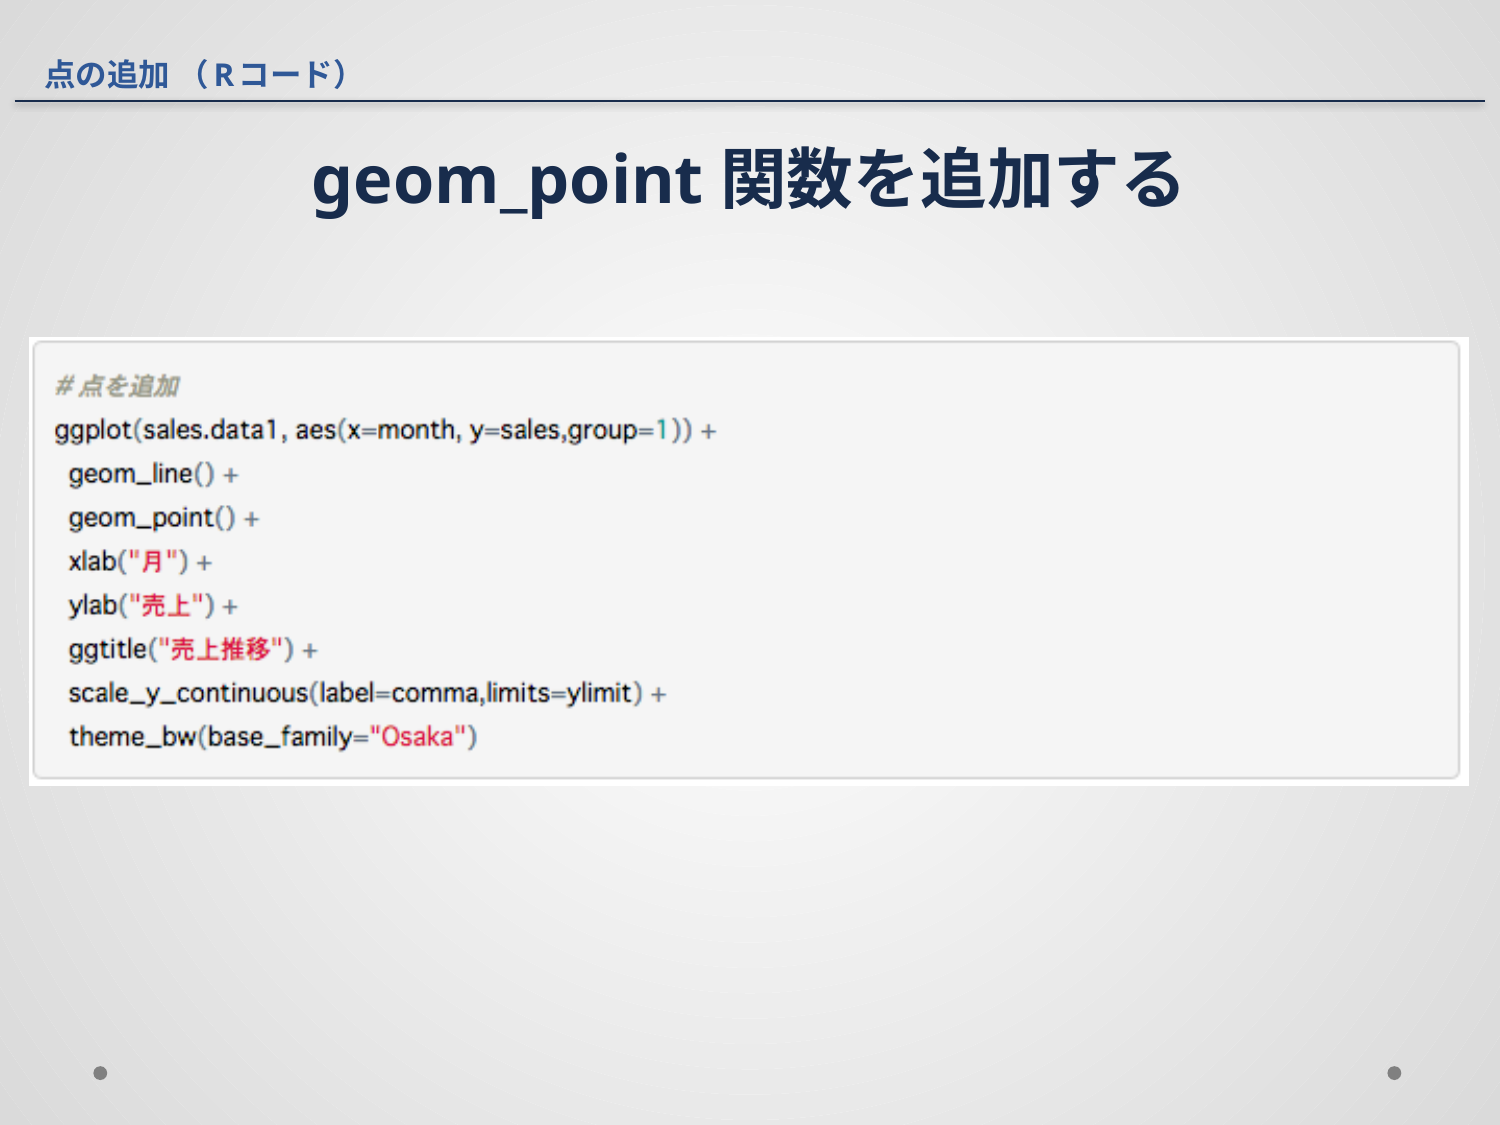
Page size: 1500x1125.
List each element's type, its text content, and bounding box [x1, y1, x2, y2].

text_box geom_point関数を追加する [28, 129, 1471, 225]
title 点の追加 （Rコード） [29, 9, 1471, 97]
picture [28, 337, 1469, 786]
